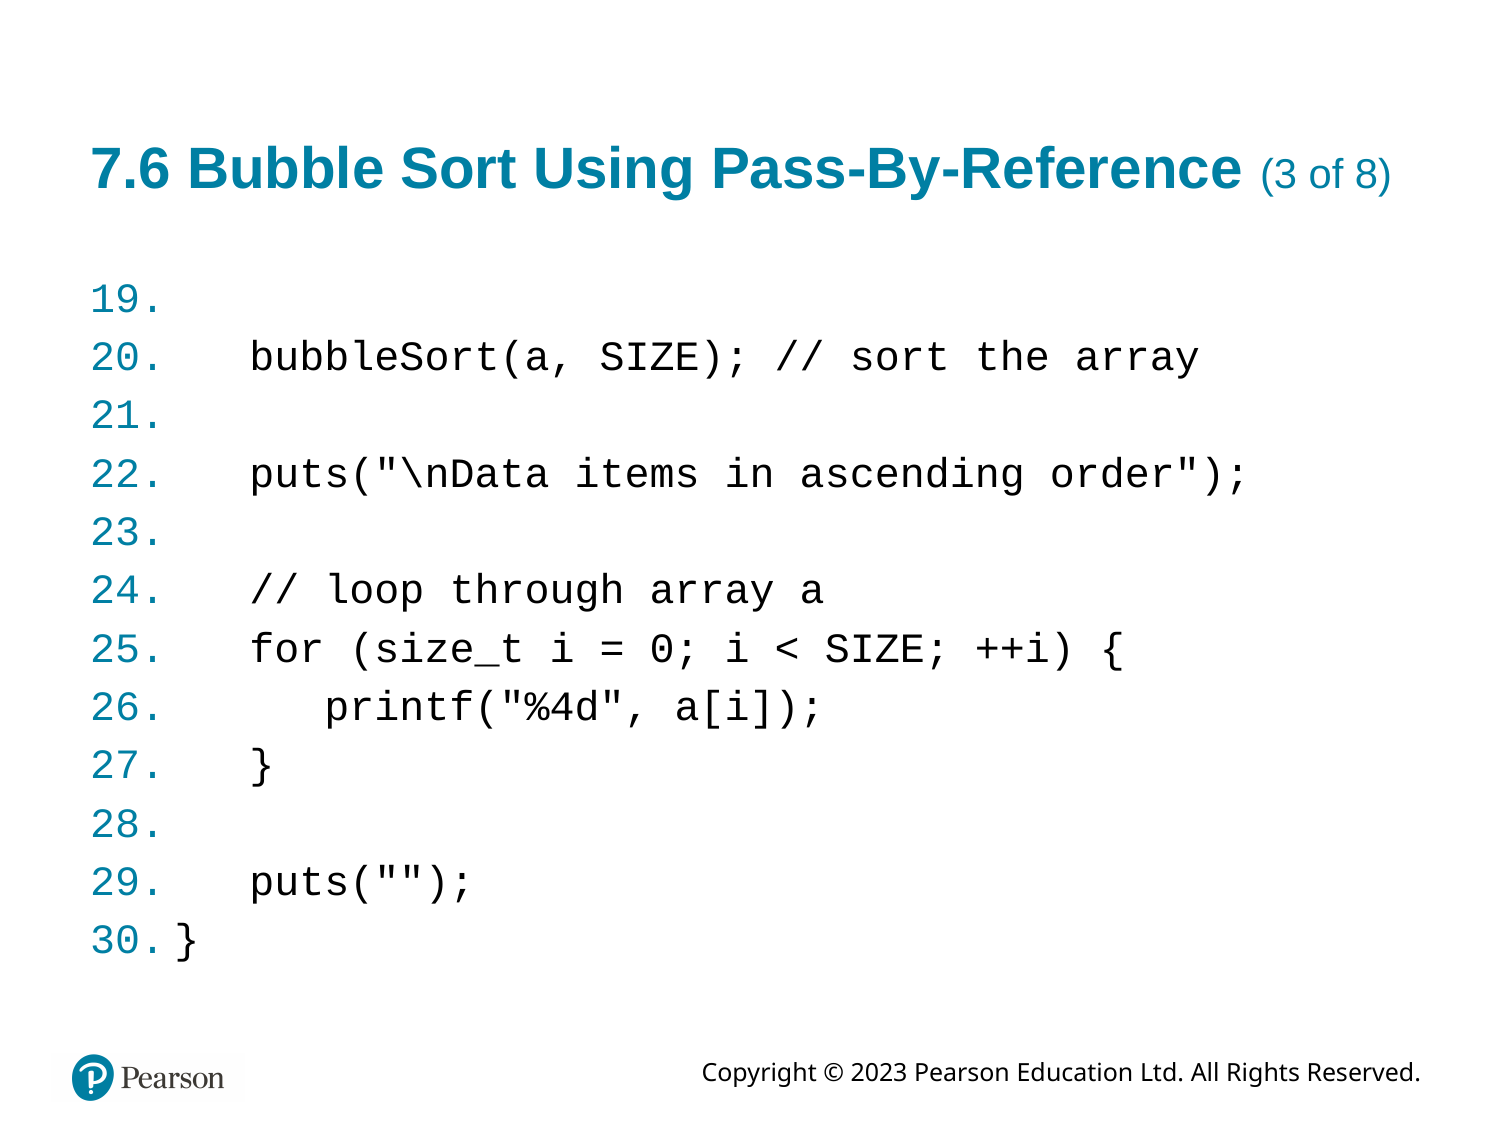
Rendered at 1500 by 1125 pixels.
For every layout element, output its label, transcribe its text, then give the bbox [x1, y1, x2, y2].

list bubbleSort(a, SIZE); // sort the array puts("\nData items in ascending order"); // loop through array a for (size_t i = 0; i < SIZE; ++i) { printf("%4d", a[i]); } puts(""); } [75, 255, 1425, 1041]
picture [51, 1053, 245, 1102]
title 7.6 Bubble Sort Using Pass-By-Reference (3 of 8) [75, 35, 1425, 216]
